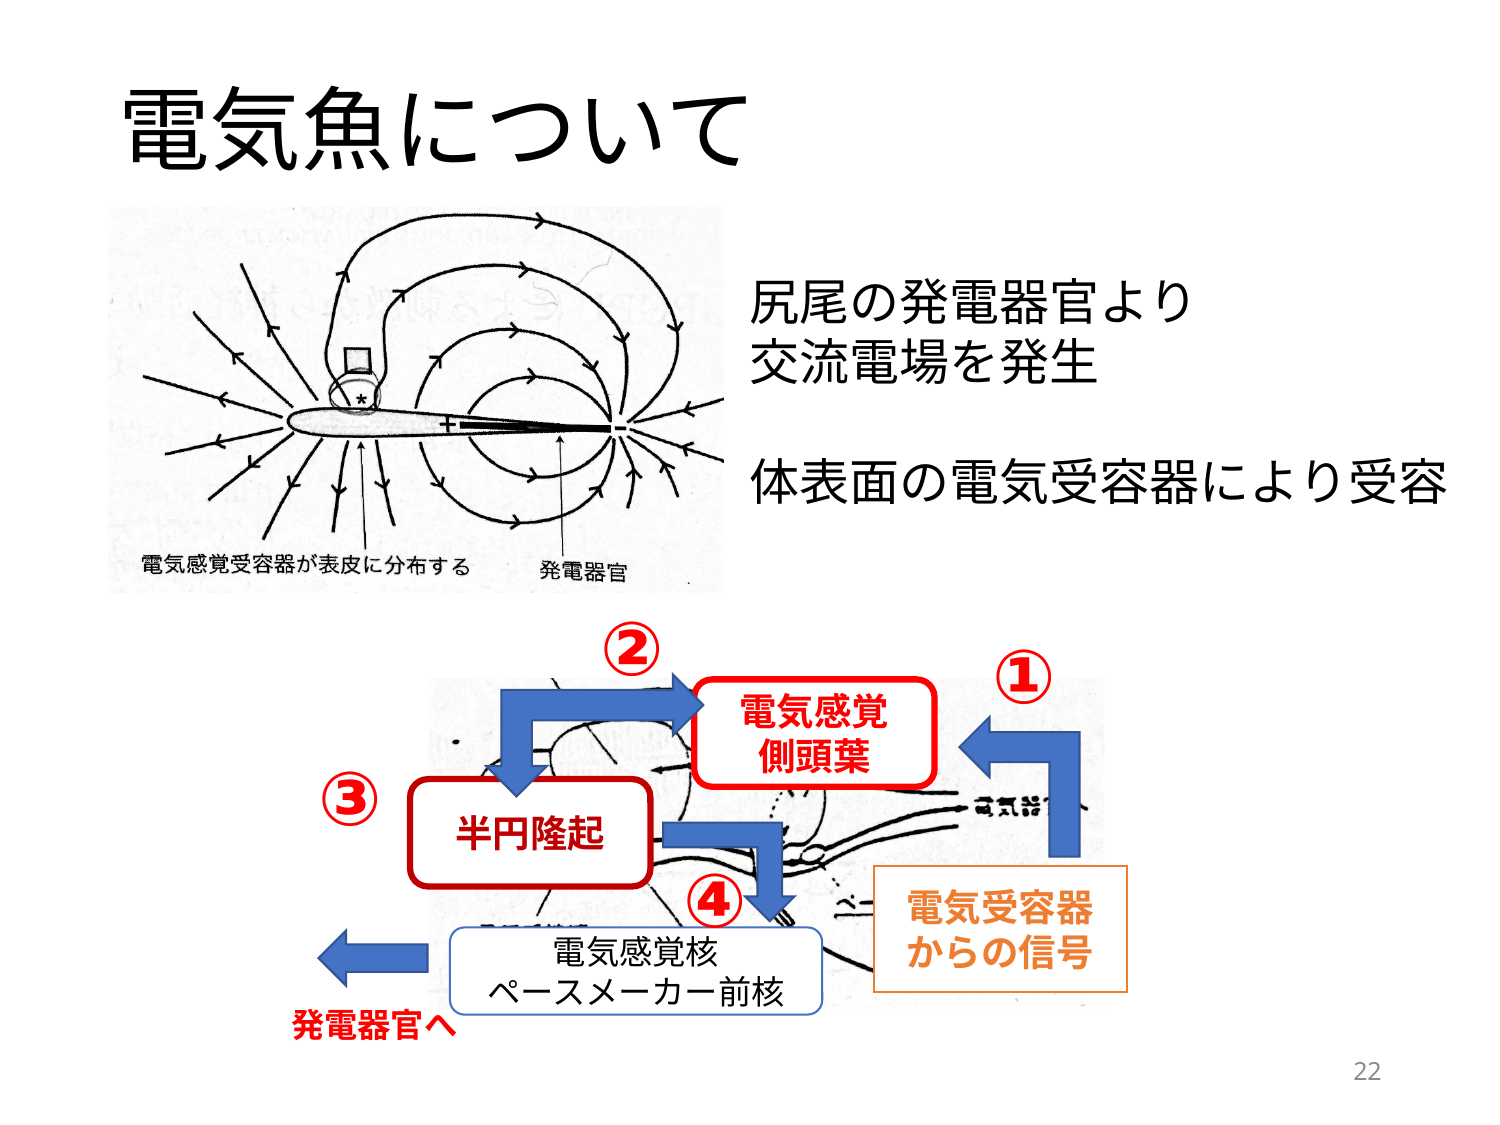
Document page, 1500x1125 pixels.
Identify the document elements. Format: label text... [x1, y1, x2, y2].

slide_number 21 [1059, 1042, 1397, 1103]
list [107, 207, 728, 593]
title 電気魚について [103, 59, 1397, 208]
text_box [275, 592, 1127, 1052]
text_box 尻尾の発電器官より 交流電場を発生 体表面の電気受容器により受容 [734, 262, 1464, 518]
